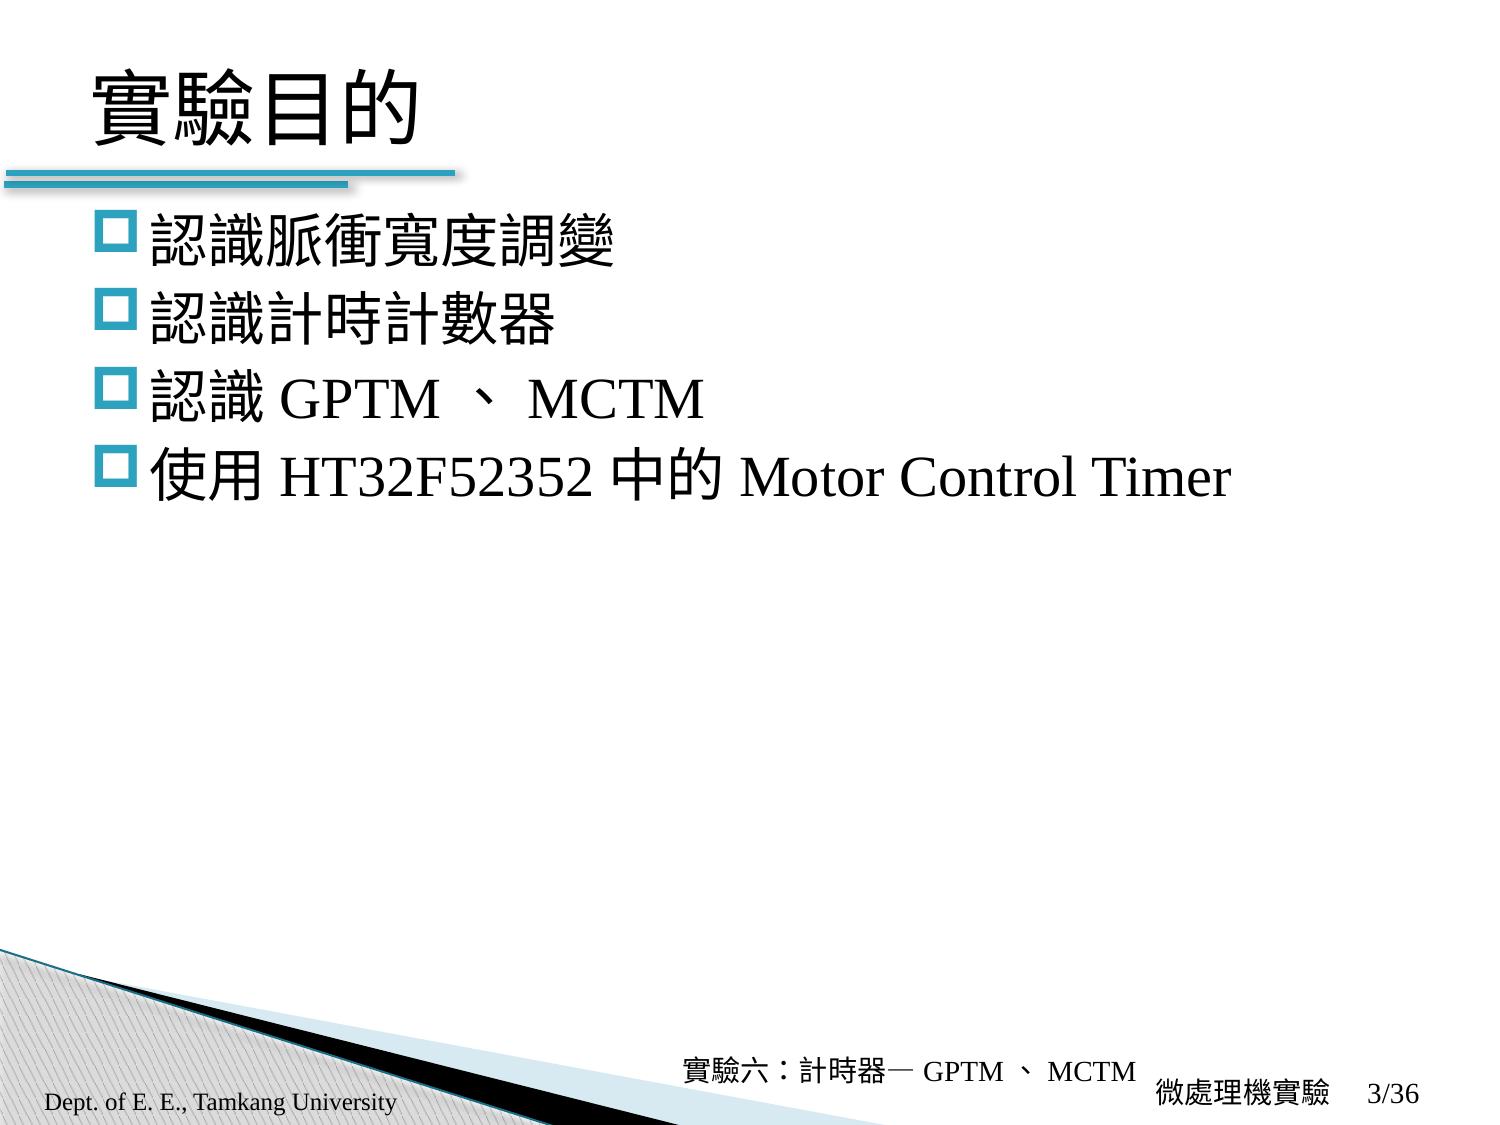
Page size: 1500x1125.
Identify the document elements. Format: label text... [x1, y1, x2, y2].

title 實驗目的 [75, 30, 1425, 183]
list 認識脈衝寬度調變 認識計時計數器 認識GPTM、MCTM 使用HT32F52352中的Motor Control Timer [75, 196, 1425, 986]
